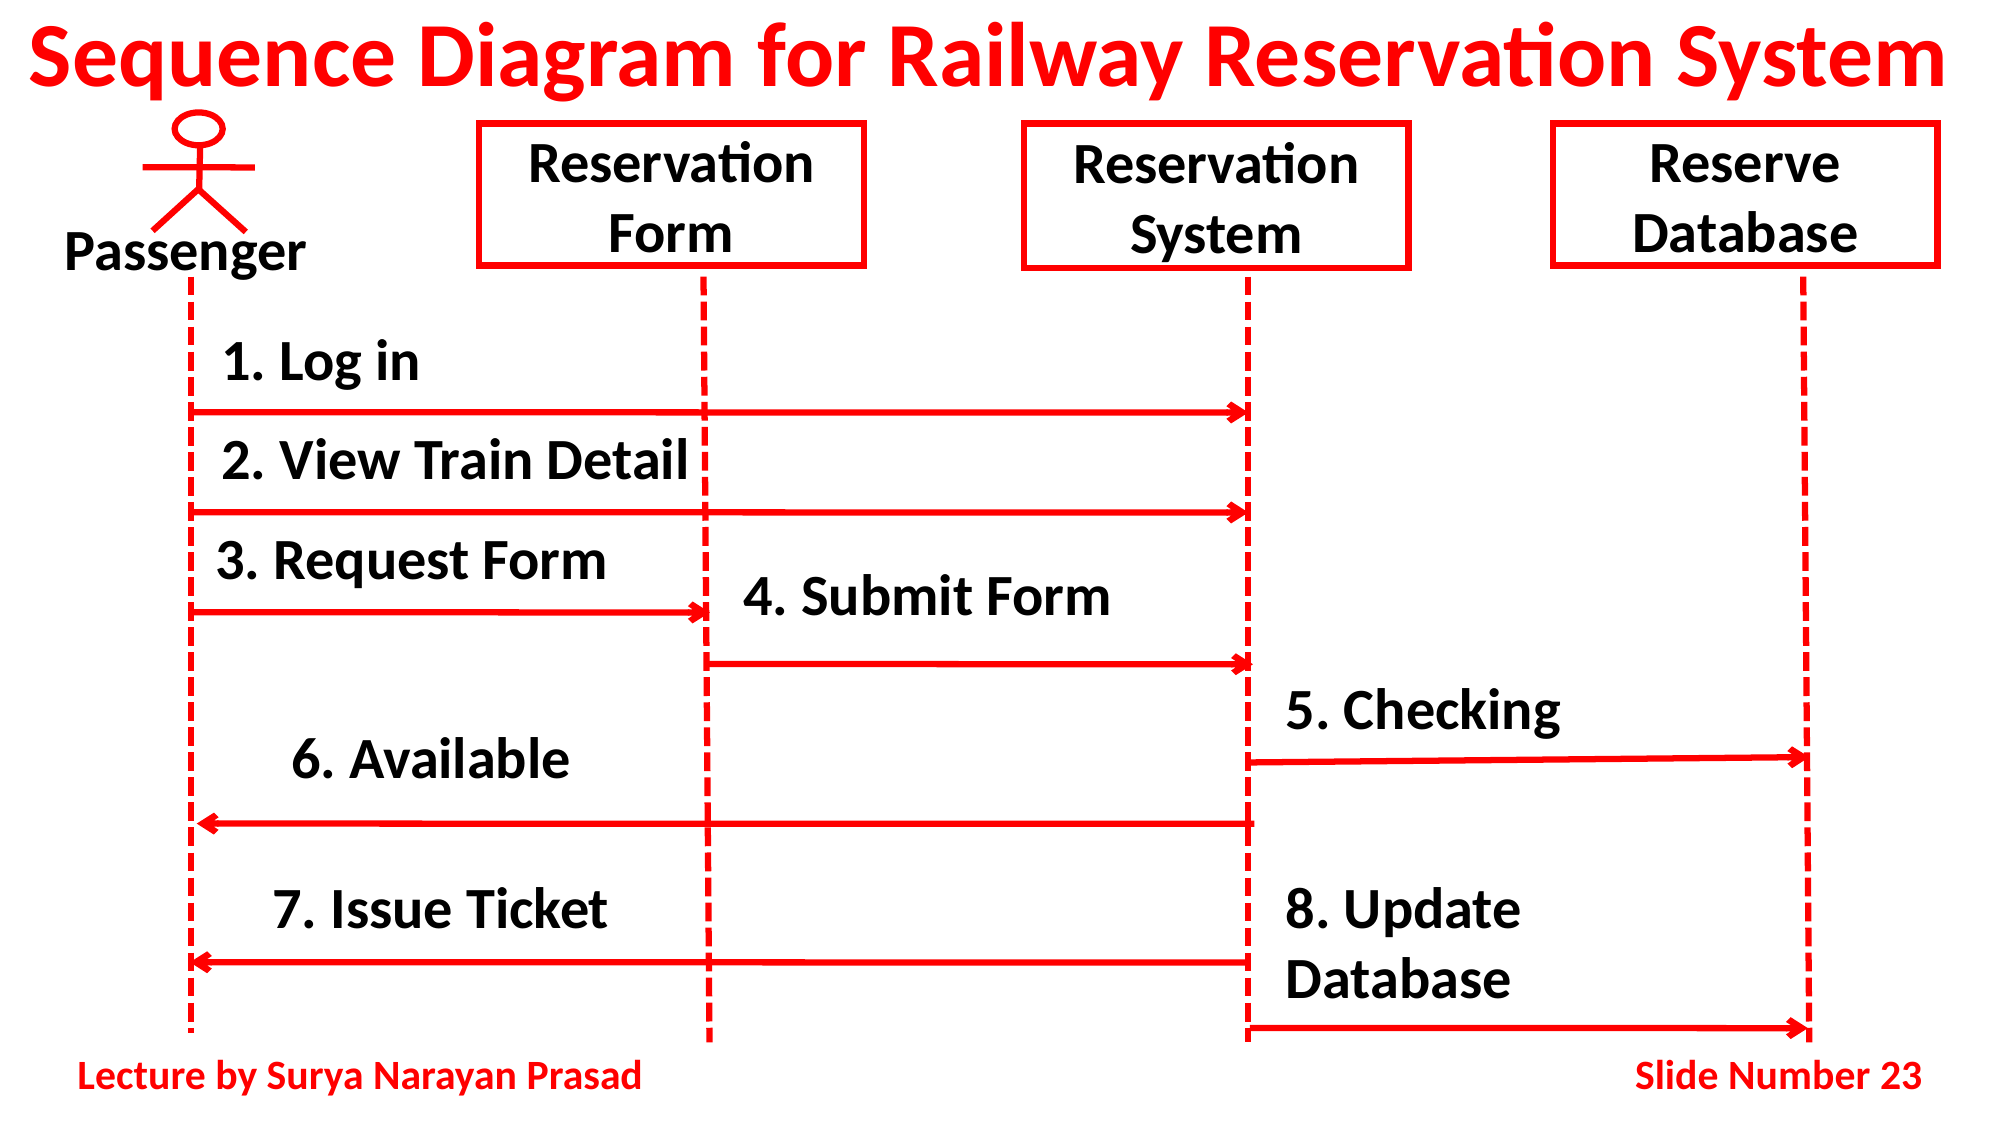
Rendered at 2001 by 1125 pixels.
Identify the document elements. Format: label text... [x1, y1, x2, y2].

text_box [49, 112, 1938, 1043]
slide_number Slide Number 23 [1524, 1043, 1938, 1103]
footer Lecture by Surya Narayan Prasad [62, 1043, 688, 1103]
title Sequence Diagram for Railway Reservation System [0, 0, 2000, 125]
